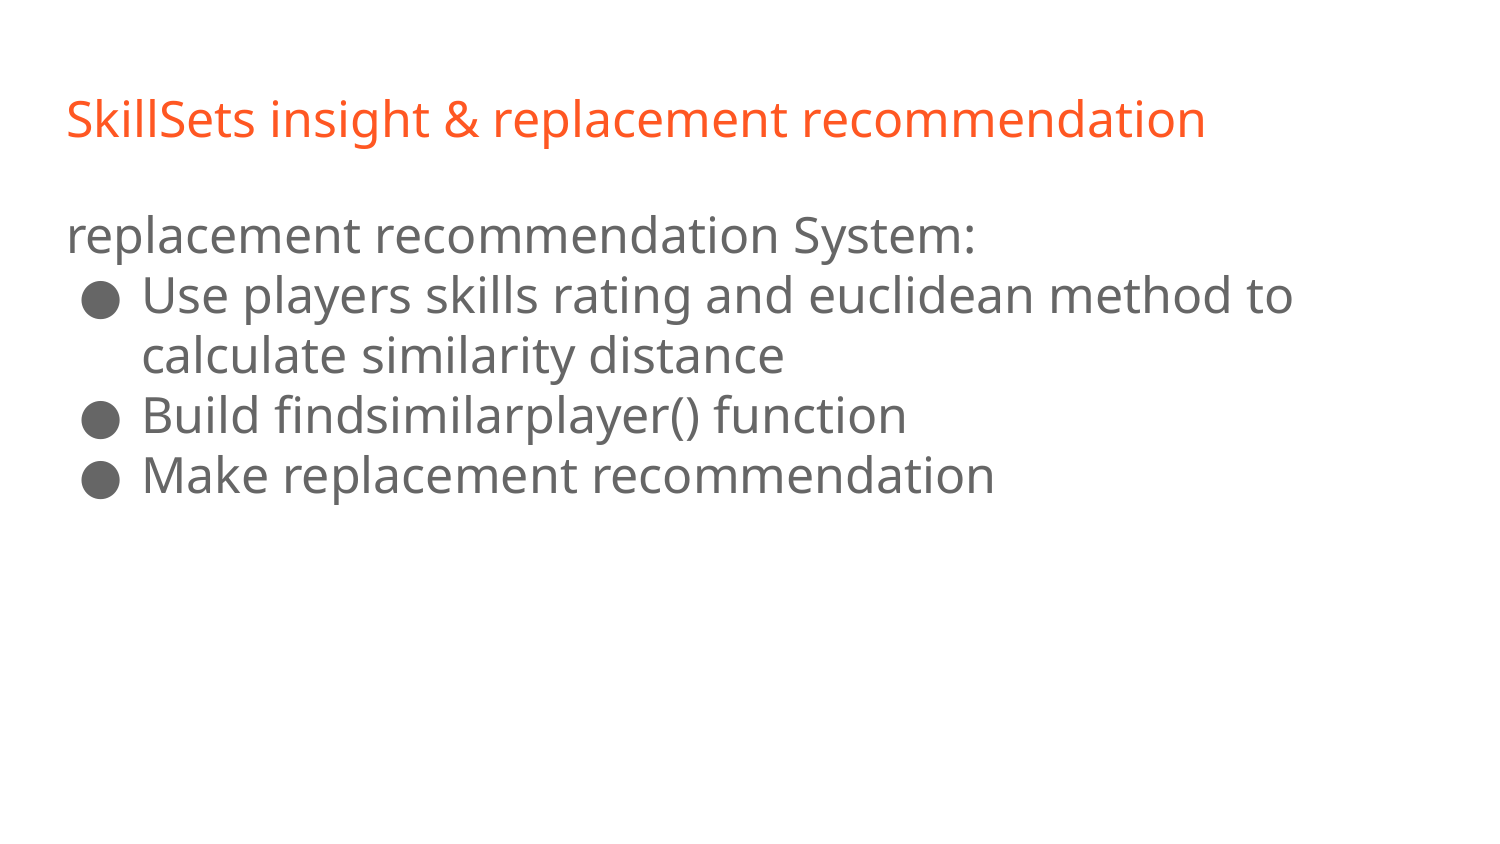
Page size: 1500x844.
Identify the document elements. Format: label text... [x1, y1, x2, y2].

title SkillSets insight & replacement recommendation [51, 72, 1449, 167]
list replacement recommendation System: Use players skills rating and euclidean method to calculate similarity distance Build findsimilarplayer() function Make replacement recommendation [51, 189, 1449, 750]
